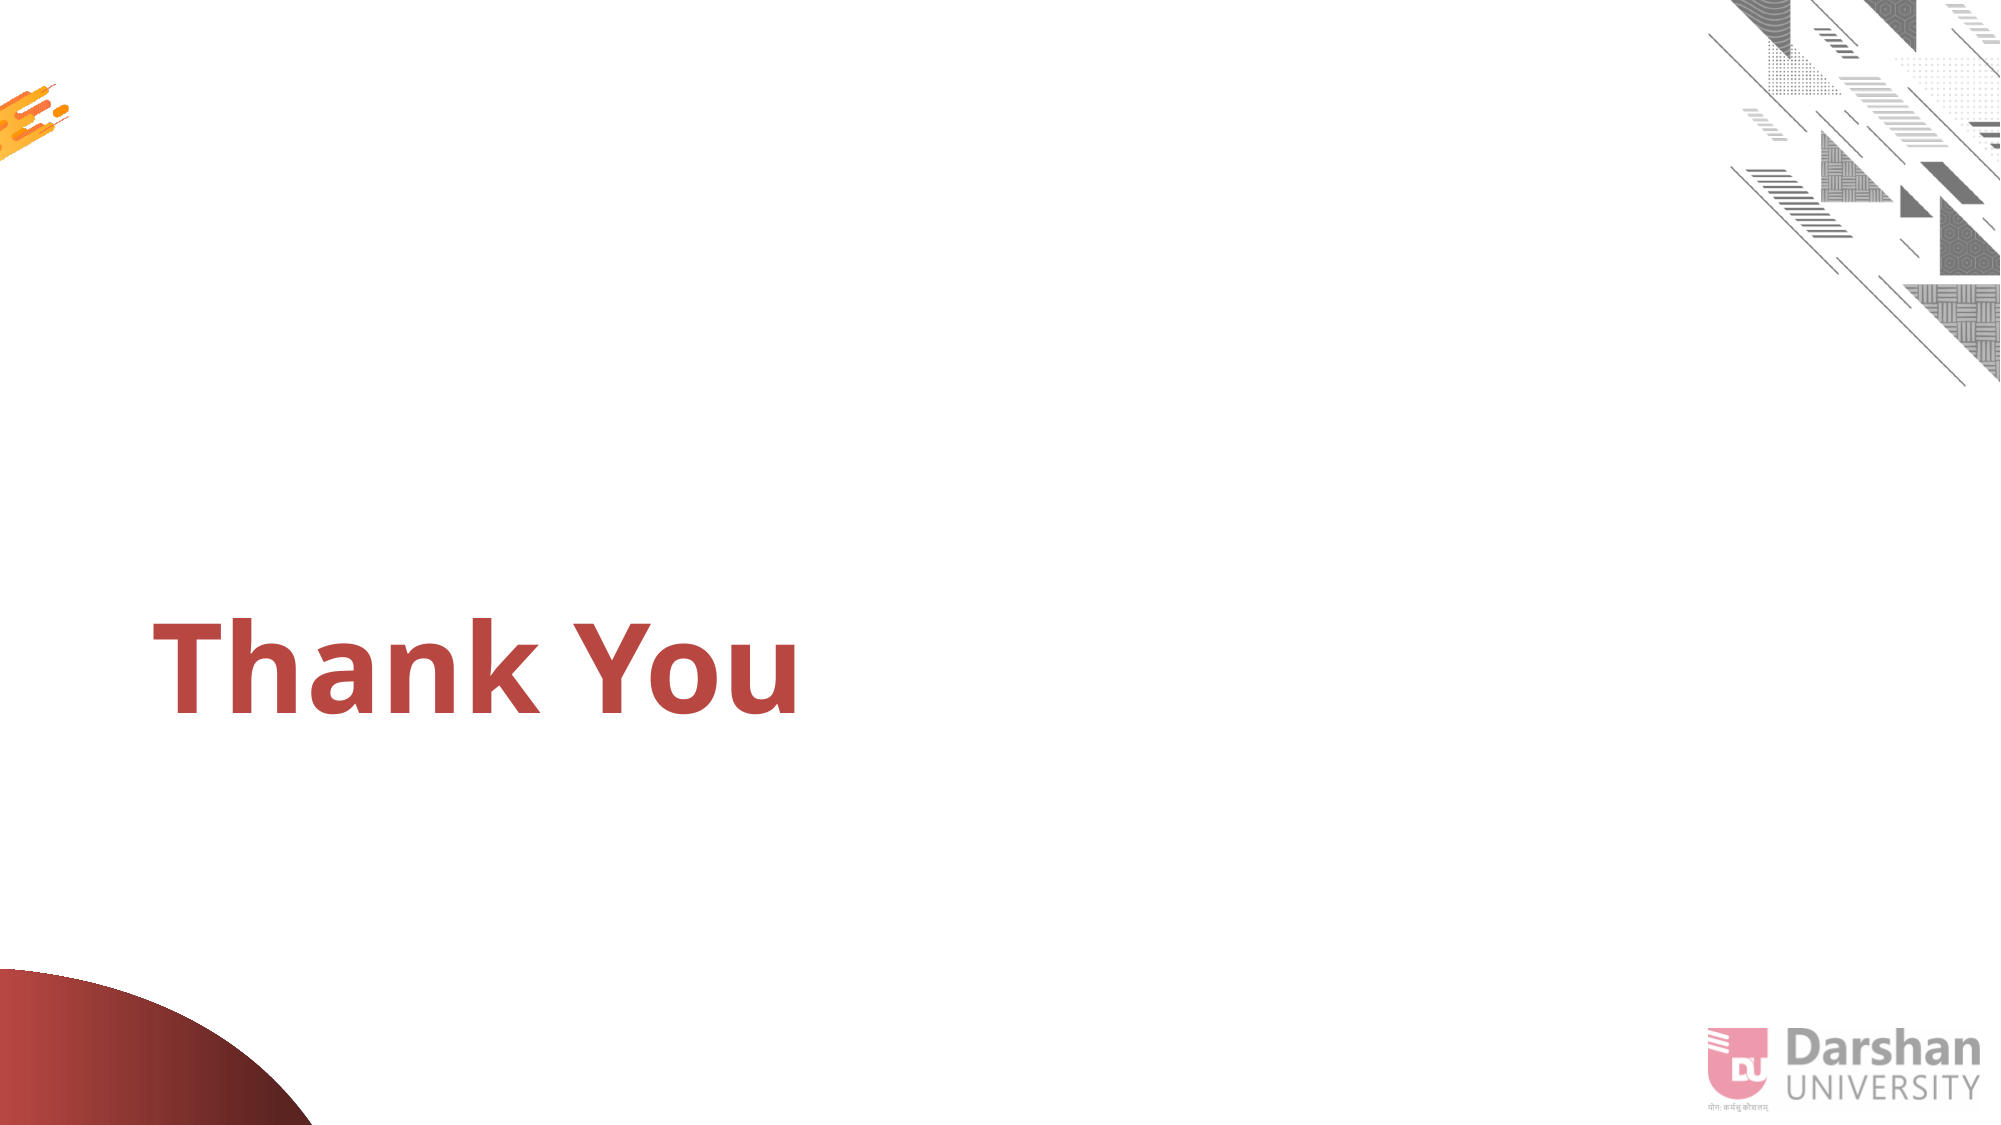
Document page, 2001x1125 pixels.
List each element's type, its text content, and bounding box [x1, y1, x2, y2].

title Thank You [136, 280, 1862, 749]
picture [0, 65, 90, 193]
picture [1708, 1028, 1980, 1112]
